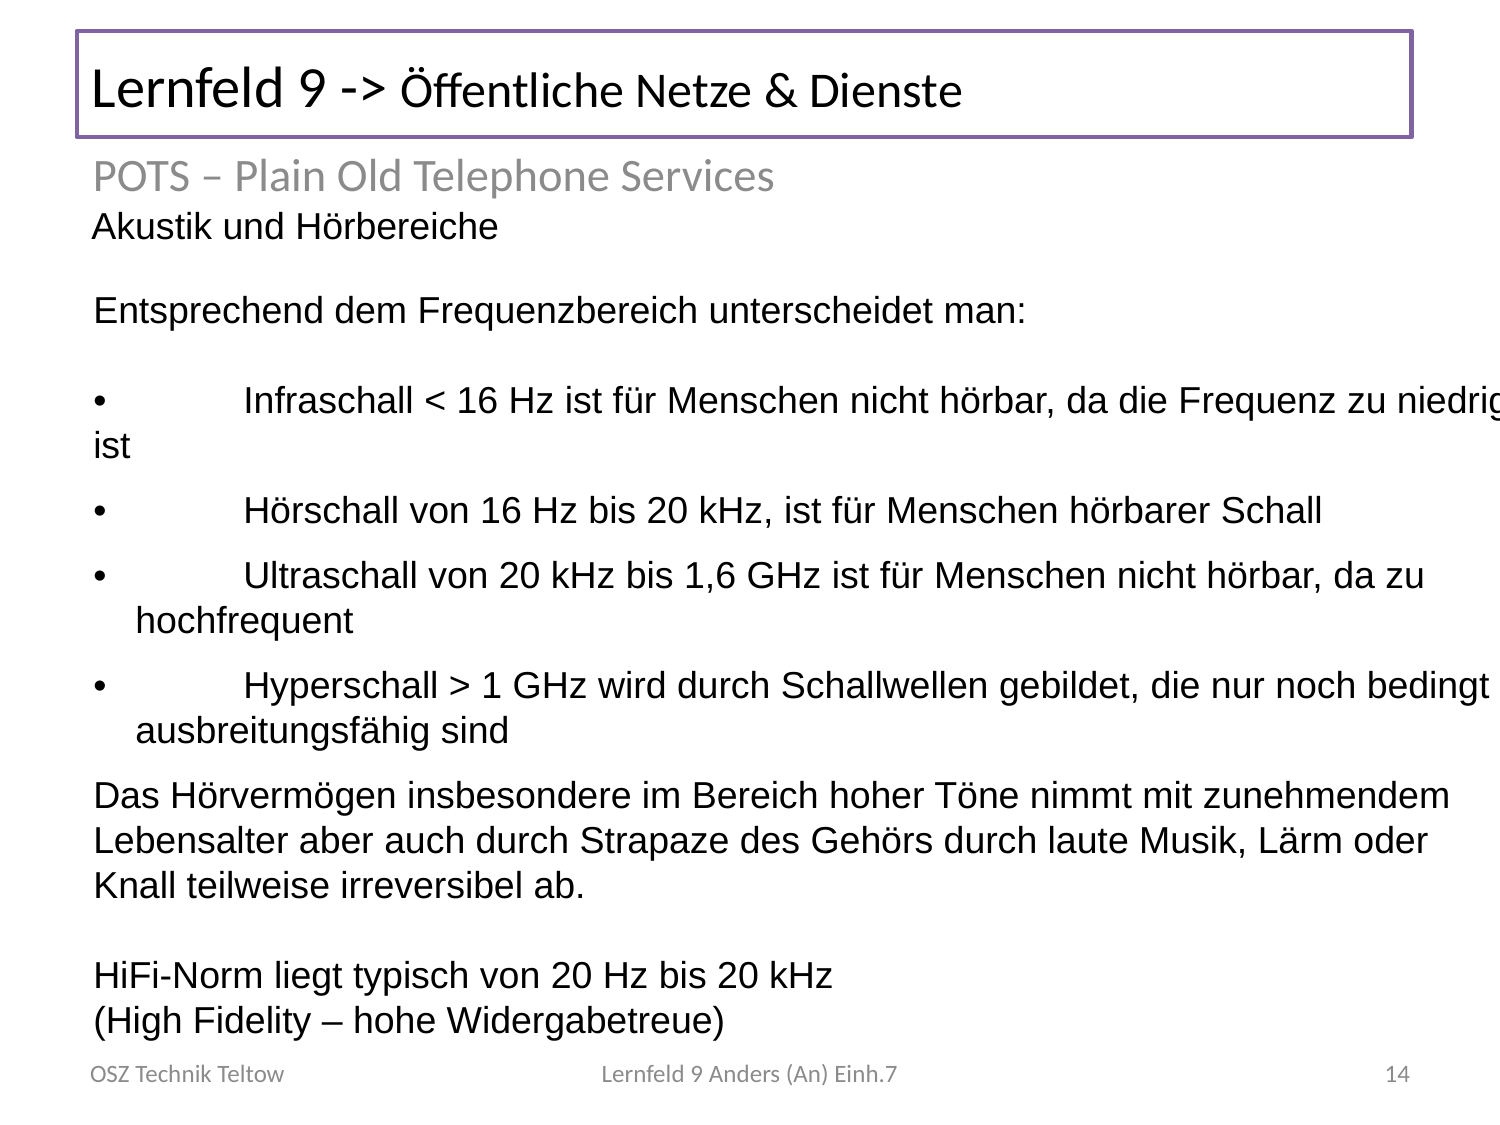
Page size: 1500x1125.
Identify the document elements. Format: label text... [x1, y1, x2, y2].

slide_number 14 [1074, 1049, 1425, 1103]
subtitle POTS – Plain Old Telephone Services [78, 139, 1128, 194]
slide_number OSZ Technik Teltow [75, 1042, 425, 1103]
title Lernfeld 9 -> Öffentliche Netze & Dienste [75, 29, 1414, 139]
text_box Entsprechend dem Frequenzbereich unterscheidet man: • Infraschall < 16 Hz ist für Menschen nicht hörbar, da die Frequenz zu niedrig ist • Hörschall von 16 Hz bis 20 kHz, ist für Menschen hörbarer Schall • Ultraschall von 20 kHz bis 1,6 GHz ist für Menschen nicht hörbar, da zu hochfrequent • Hyperschall > 1 GHz wird durch Schallwellen gebildet, die nur noch bedingt ausbreitungsfähig sind Das Hörvermögen insbesondere im Bereich hoher Töne nimmt mit zunehmendem Lebensalter aber auch durch Strapaze des Gehörs durch laute Musik, Lärm oder Knall teilweise irreversibel ab. HiFi-Norm liegt typisch von 20 Hz bis 20 kHz (High Fidelity – hohe Widergabetreue) [78, 278, 1500, 1049]
footer Lernfeld 9 Anders (An) Einh.7 [512, 1049, 988, 1103]
text_box Akustik und Hörbereiche [76, 194, 1447, 255]
